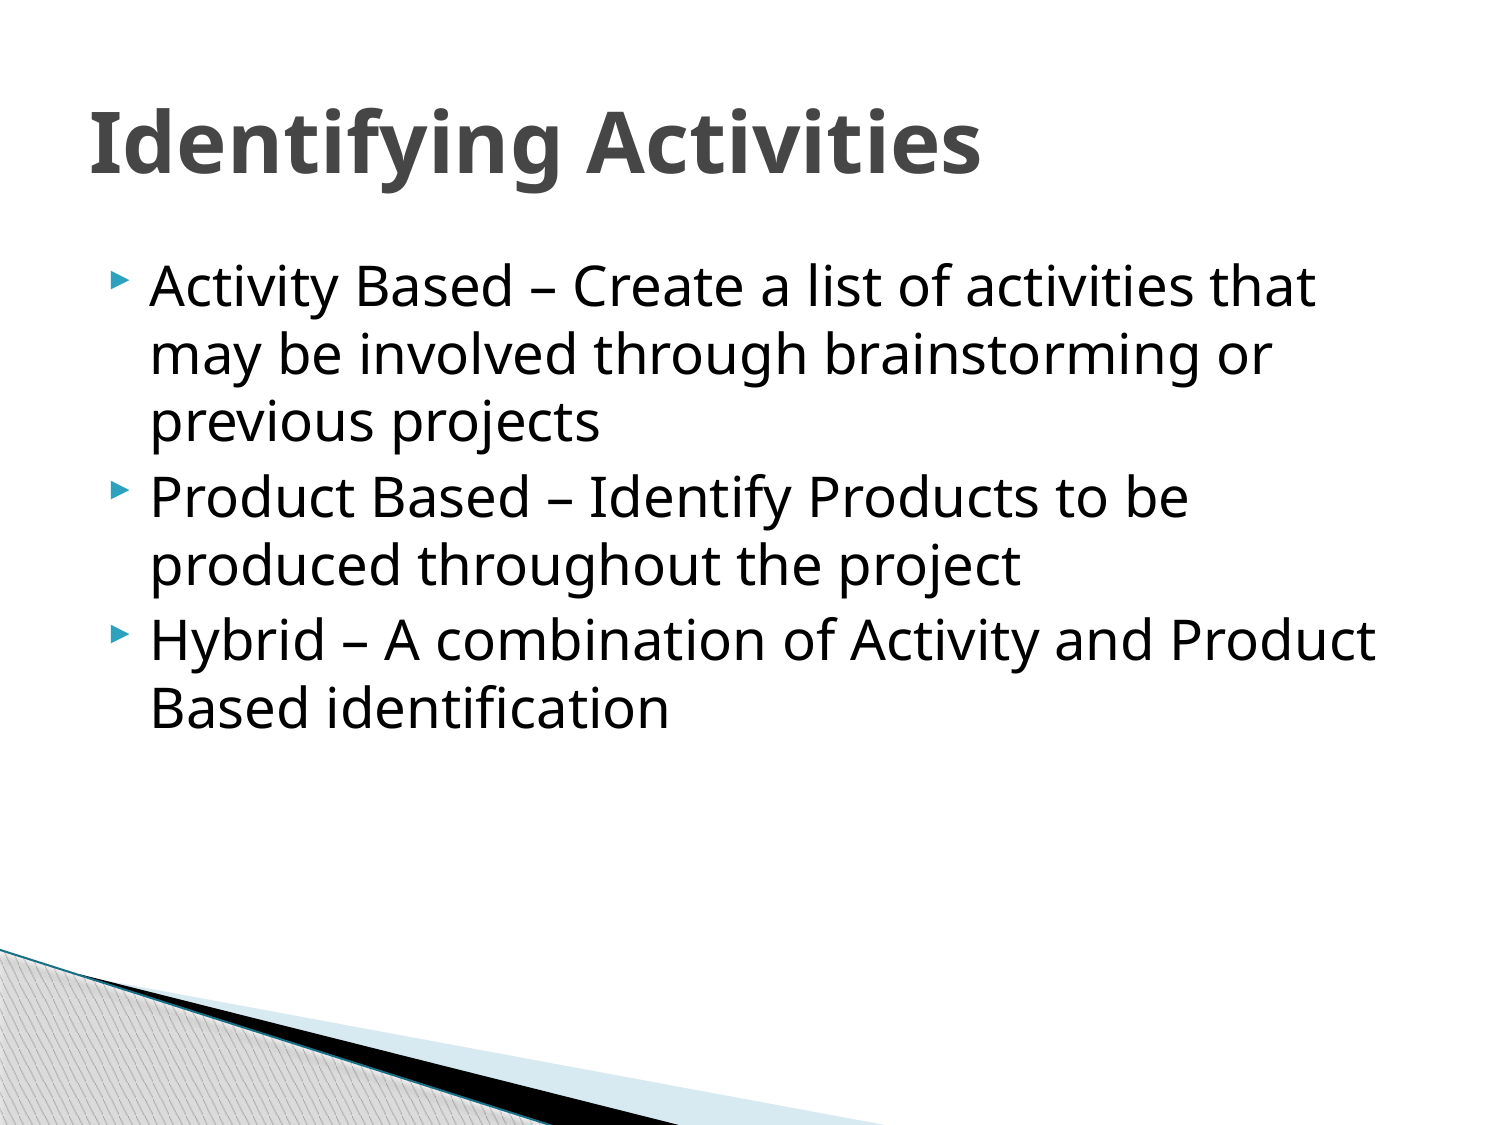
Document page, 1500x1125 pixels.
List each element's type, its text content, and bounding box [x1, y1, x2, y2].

title Identifying Activities [75, 45, 1425, 233]
list Activity Based – Create a list of activities that may be involved through brainstorming or previous projects Product Based – Identify Products to be produced throughout the project Hybrid – A combination of Activity and Product Based identification [75, 243, 1425, 986]
